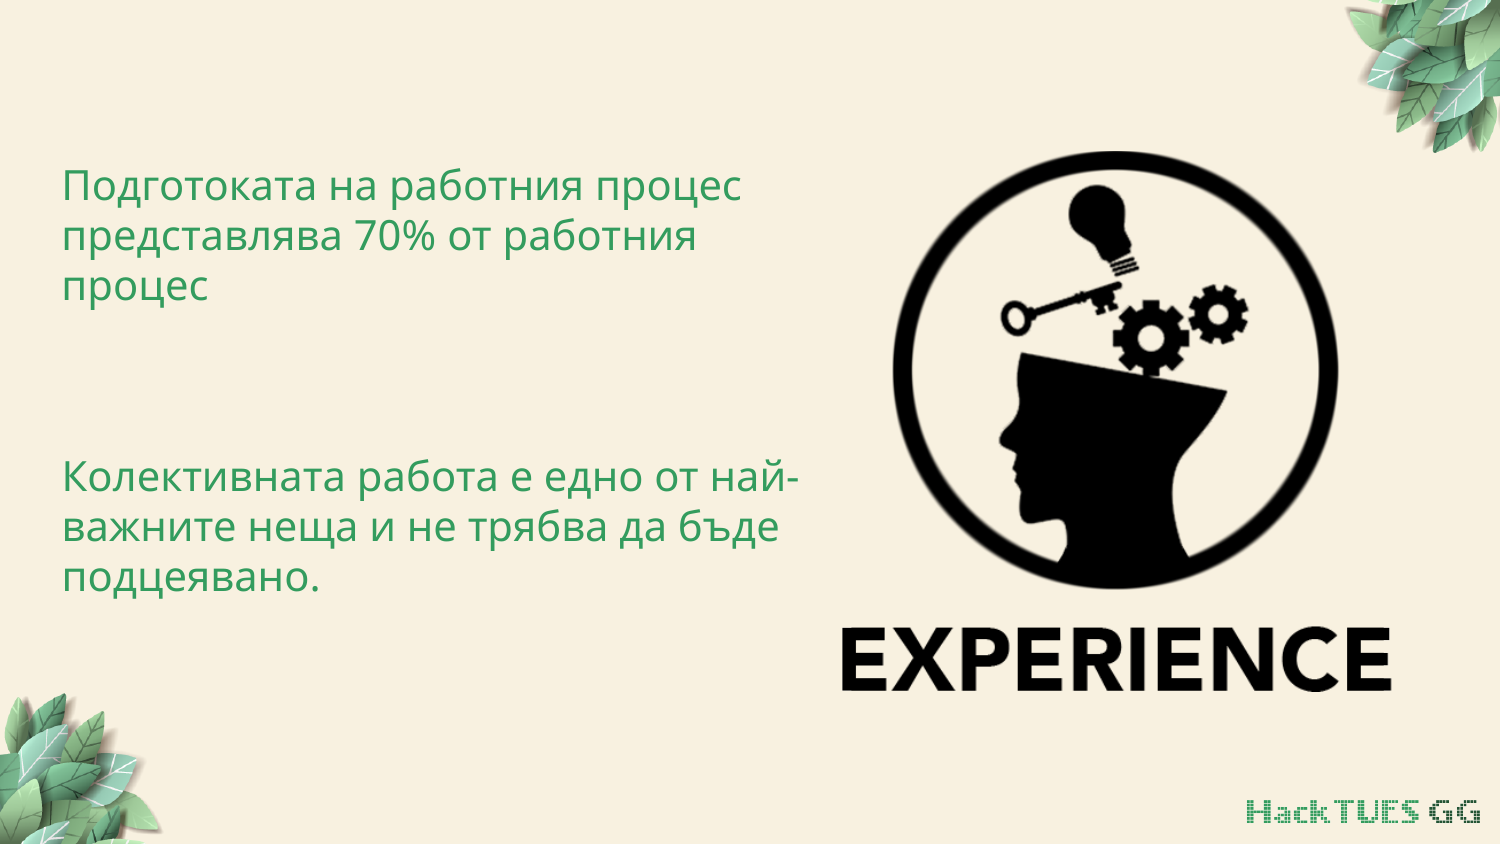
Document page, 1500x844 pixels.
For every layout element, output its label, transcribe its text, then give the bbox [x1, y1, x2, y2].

title Колективната работа е едно от най-важните неща и не трябва да бъде подцеявано. [46, 434, 772, 607]
picture [0, 0, 1500, 844]
text_box Подготоката на работния процес представлява 70% от работния процес [46, 151, 776, 317]
